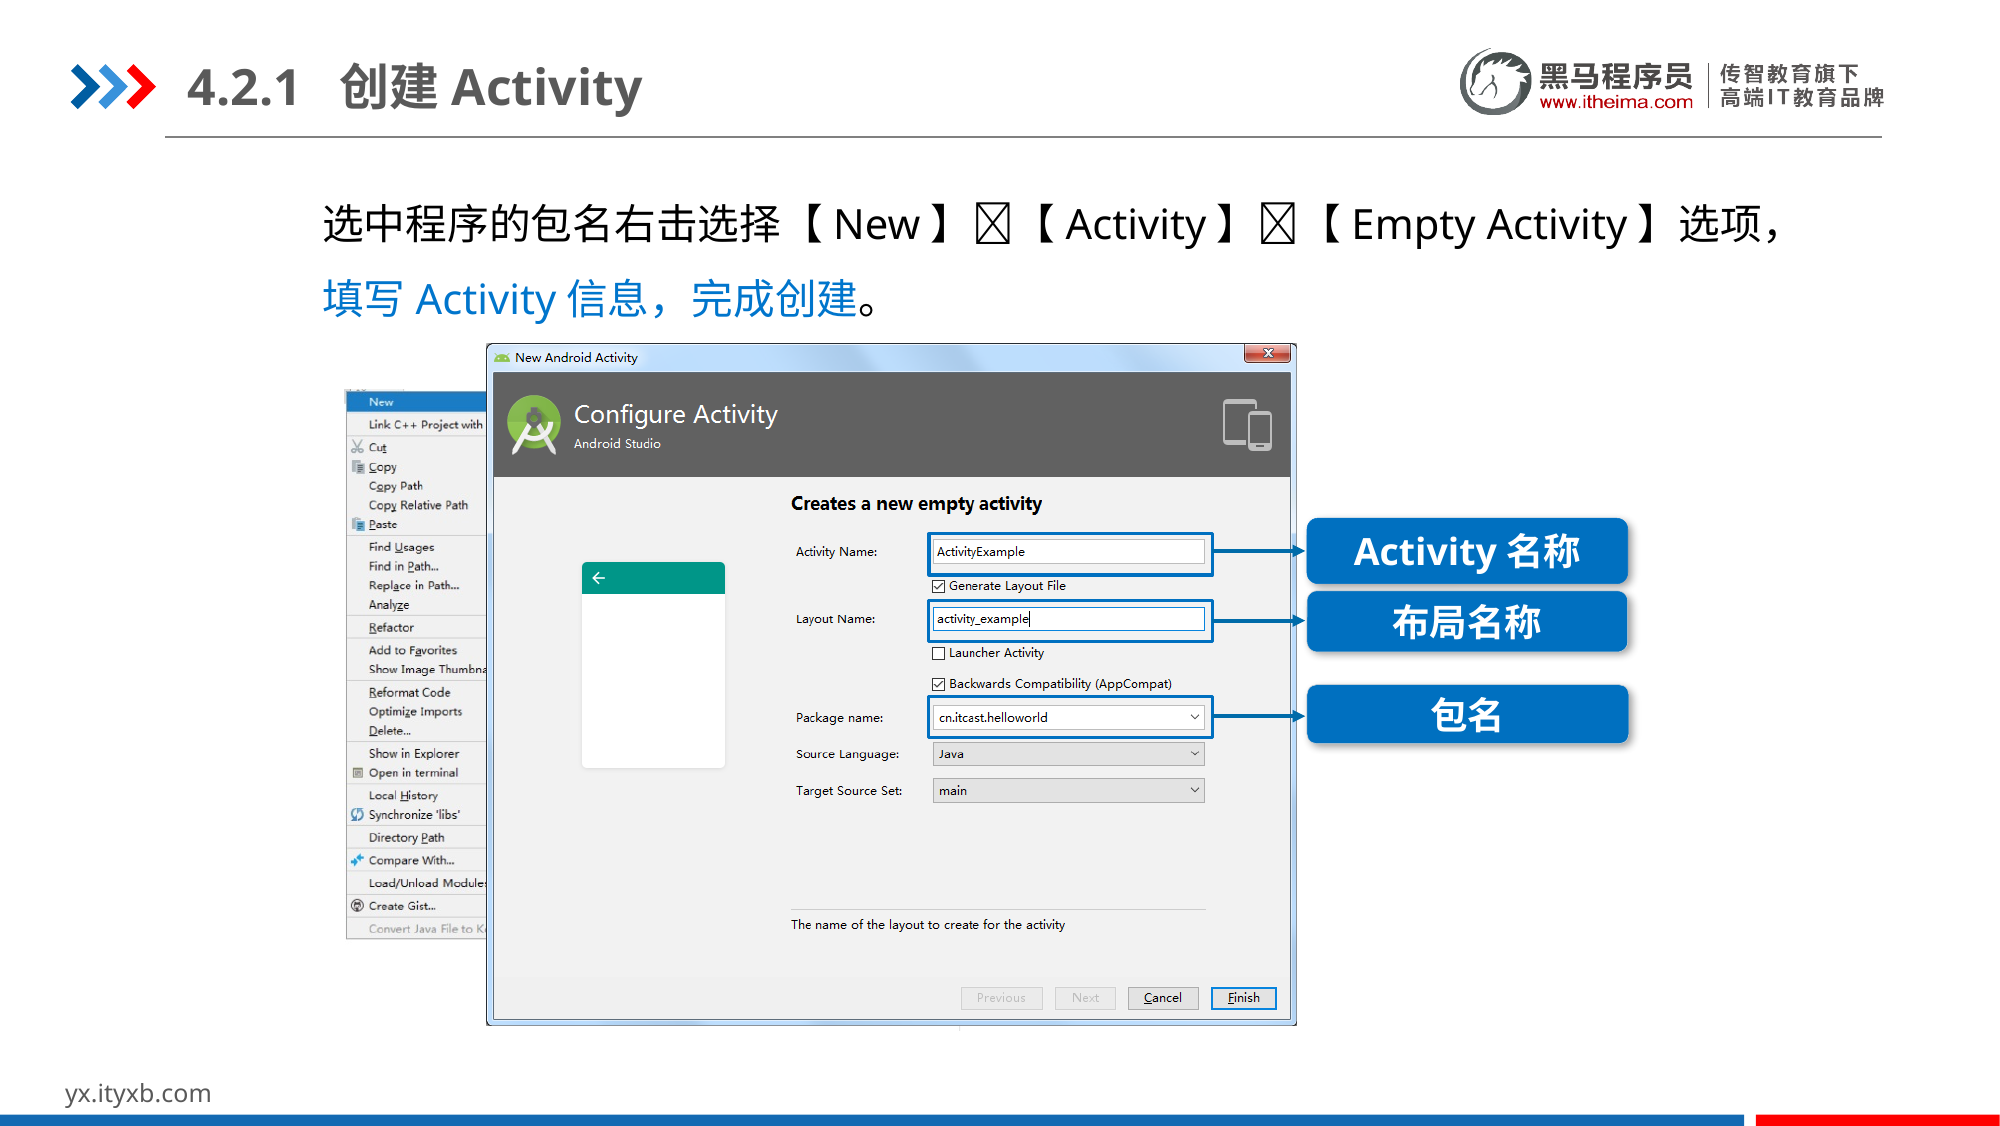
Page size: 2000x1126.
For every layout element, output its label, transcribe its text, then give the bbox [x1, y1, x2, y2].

text_box 布局名称 [1306, 590, 1628, 652]
text_box 选中程序的包名右击选择【New】【Activity】【Empty Activity】选项，填写Activity信息，完成创建。 [232, 165, 1851, 344]
picture [344, 343, 1297, 1032]
picture [1460, 48, 1887, 115]
text_box Activity名称 [1306, 518, 1628, 584]
text_box 包名 [1306, 684, 1629, 744]
text_box 4.2.1 创建Activity [187, 43, 1154, 127]
